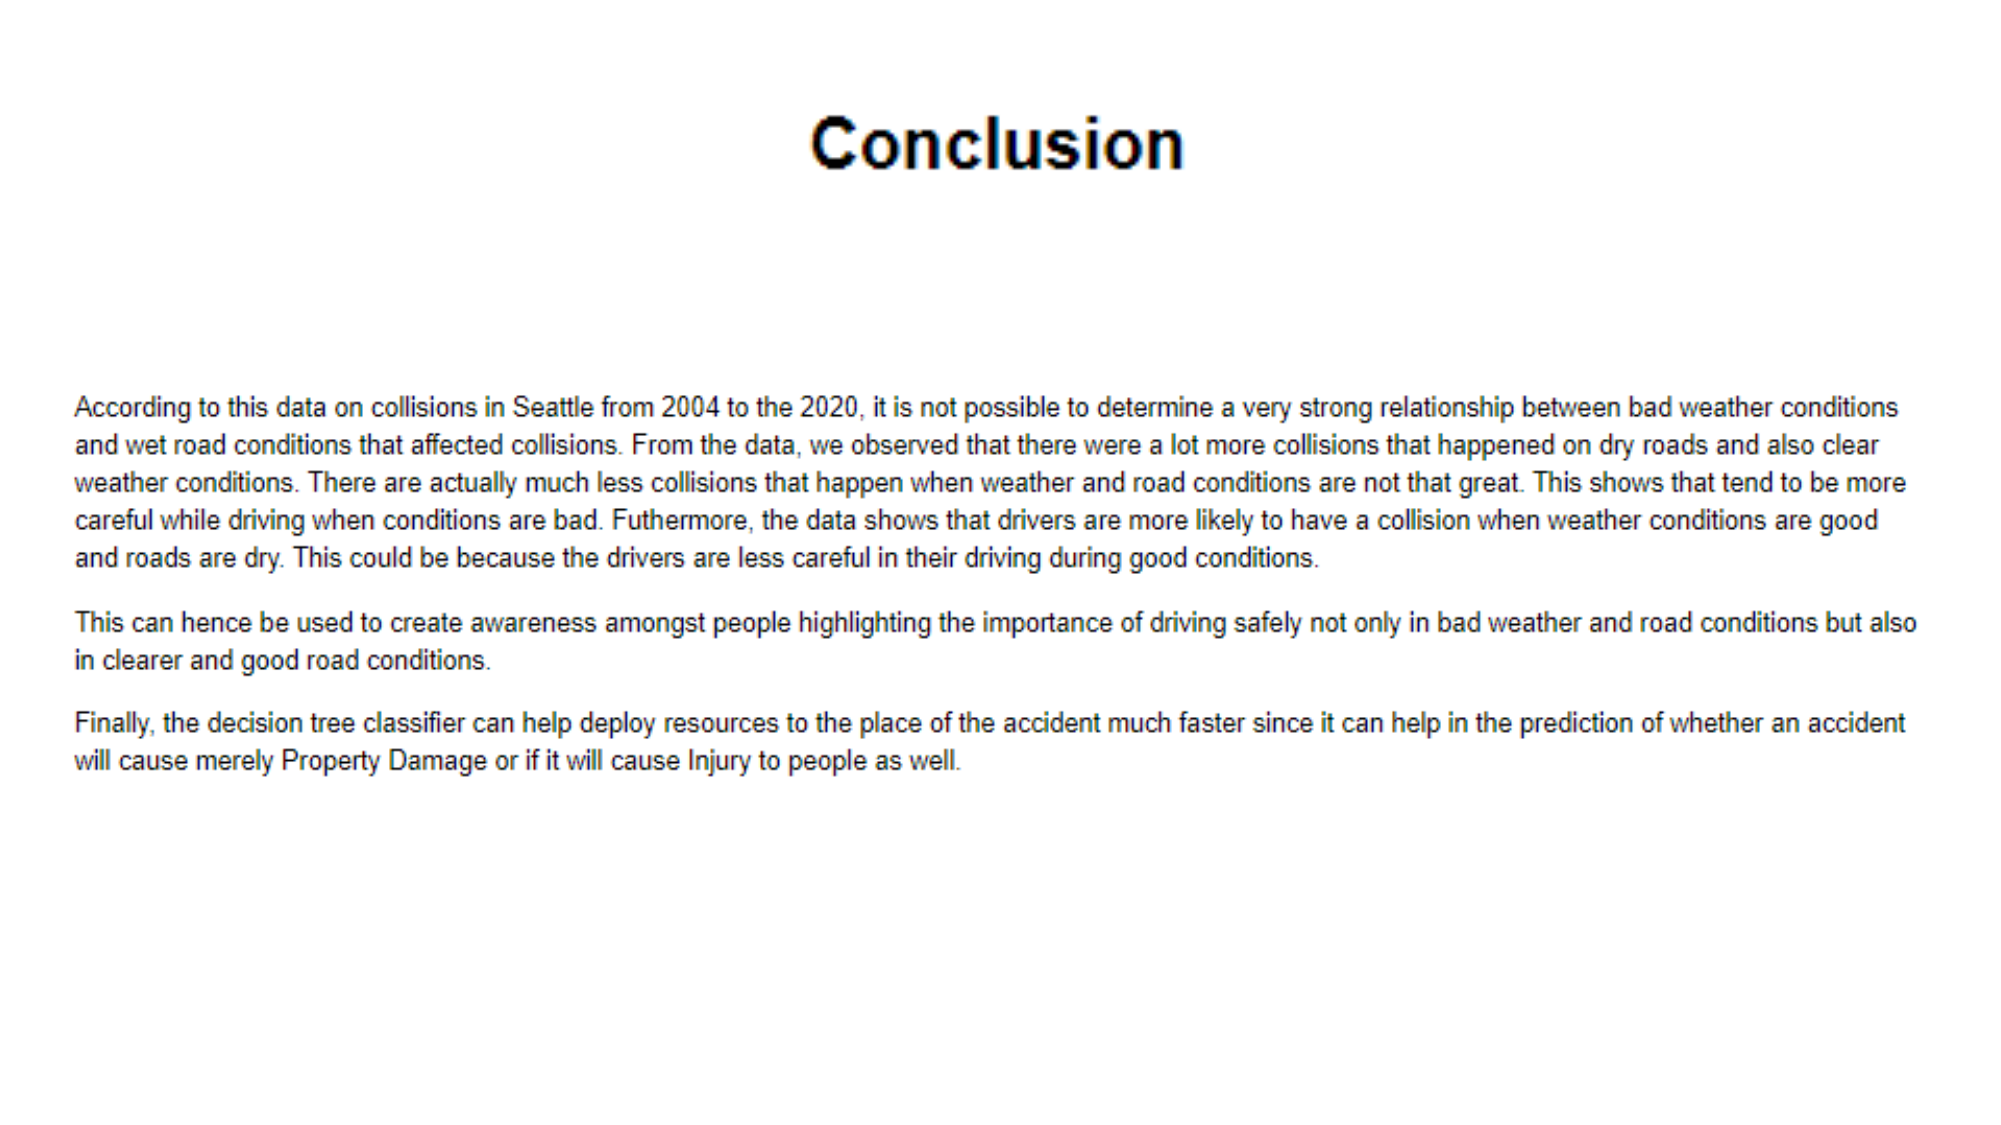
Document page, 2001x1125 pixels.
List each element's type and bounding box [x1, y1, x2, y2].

picture [69, 367, 1931, 808]
picture [796, 75, 1203, 209]
